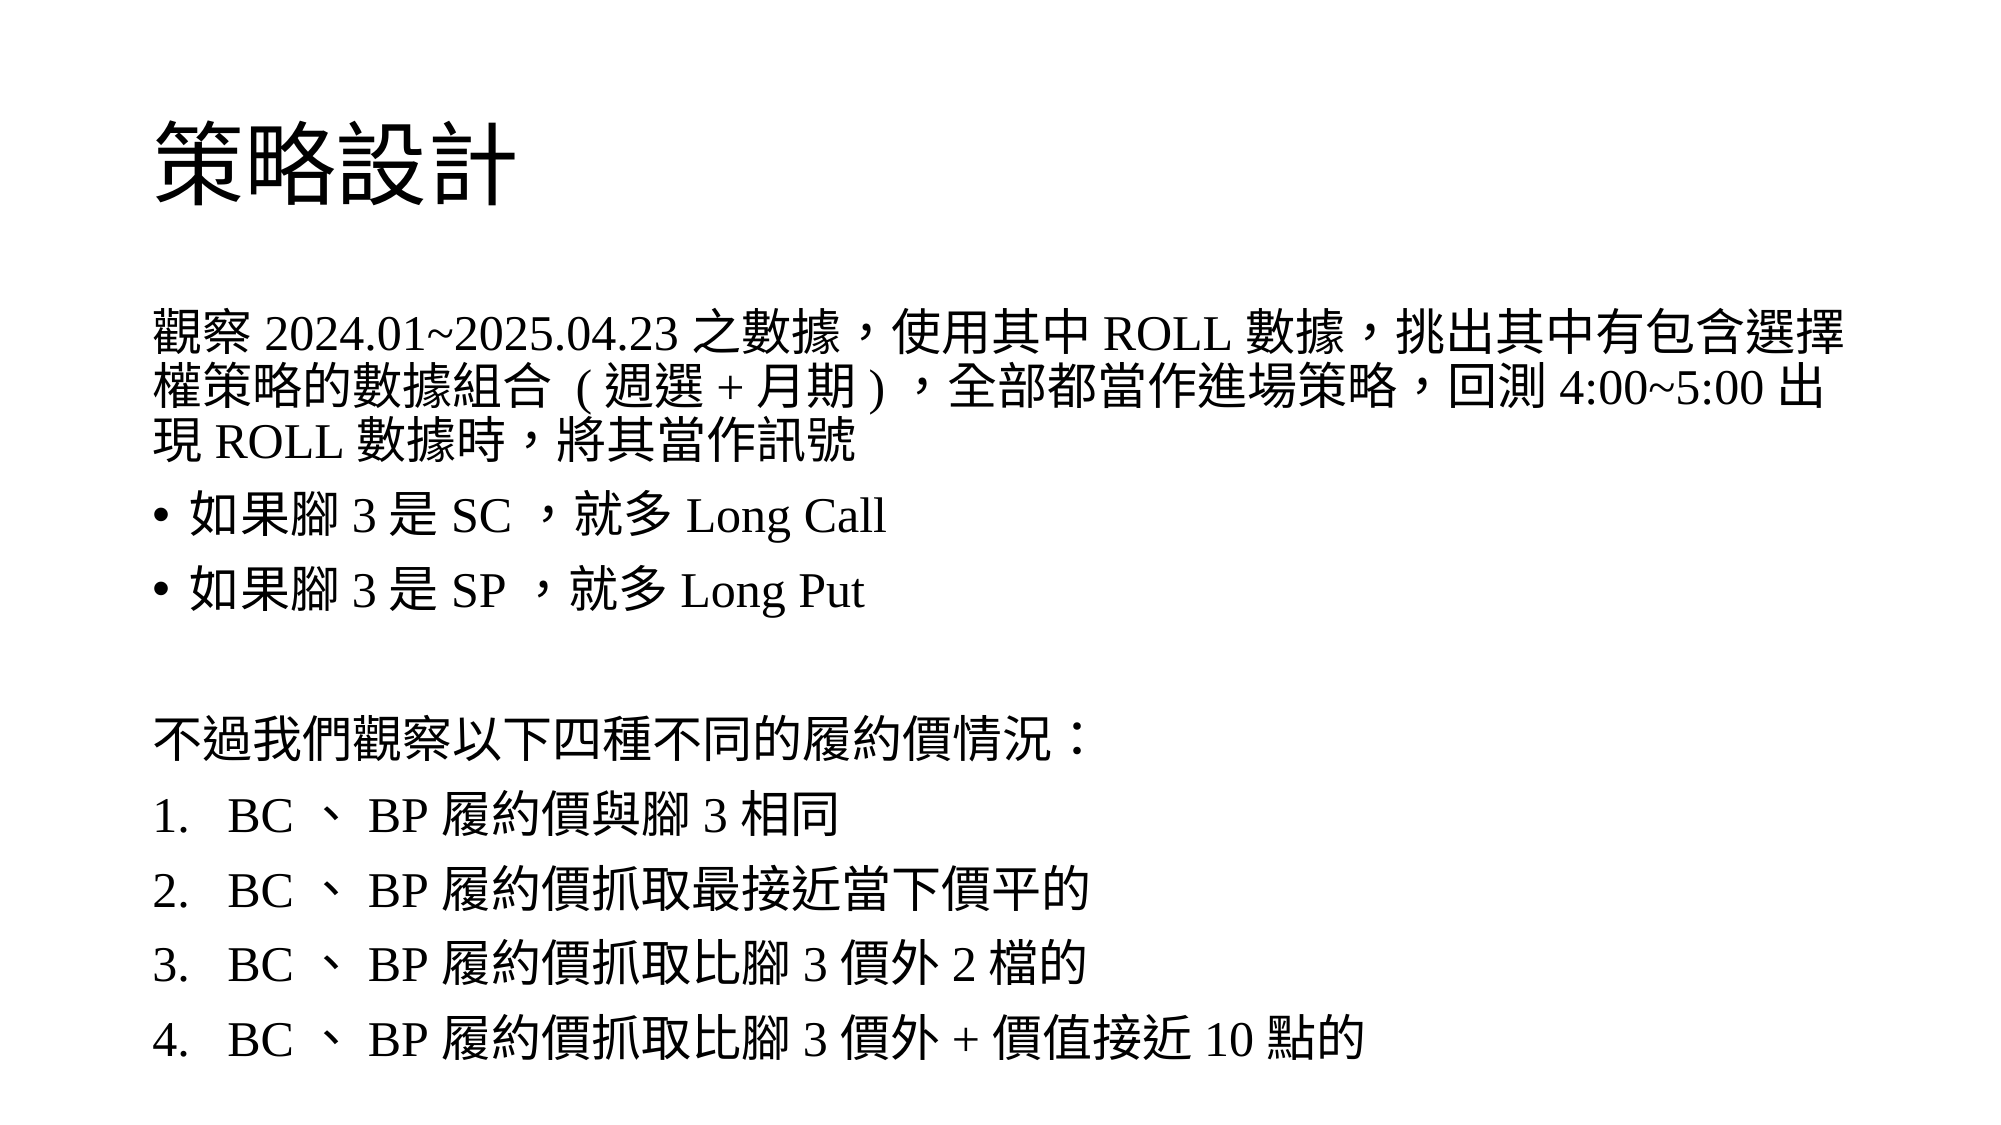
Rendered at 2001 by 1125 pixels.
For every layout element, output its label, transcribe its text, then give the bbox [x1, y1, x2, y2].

title 策略設計 [137, 59, 1863, 278]
list 觀察2024.01~2025.04.23之數據，使用其中ROLL數據，挑出其中有包含選擇權策略的數據組合 (週選+月期)，全部都當作進場策略，回測4:00~5:00出現ROLL數據時，將其當作訊號 如果腳3是SC，就多Long Call 如果腳3是SP，就多Long Put 不過我們觀察以下四種不同的履約價情況： BC、BP履約價與腳3相同 BC、BP履約價抓取最接近當下價平的 BC、BP履約價抓取比腳3價外2檔的 BC、BP履約價抓取比腳3價外+價值接近10點的 [137, 299, 1863, 1102]
